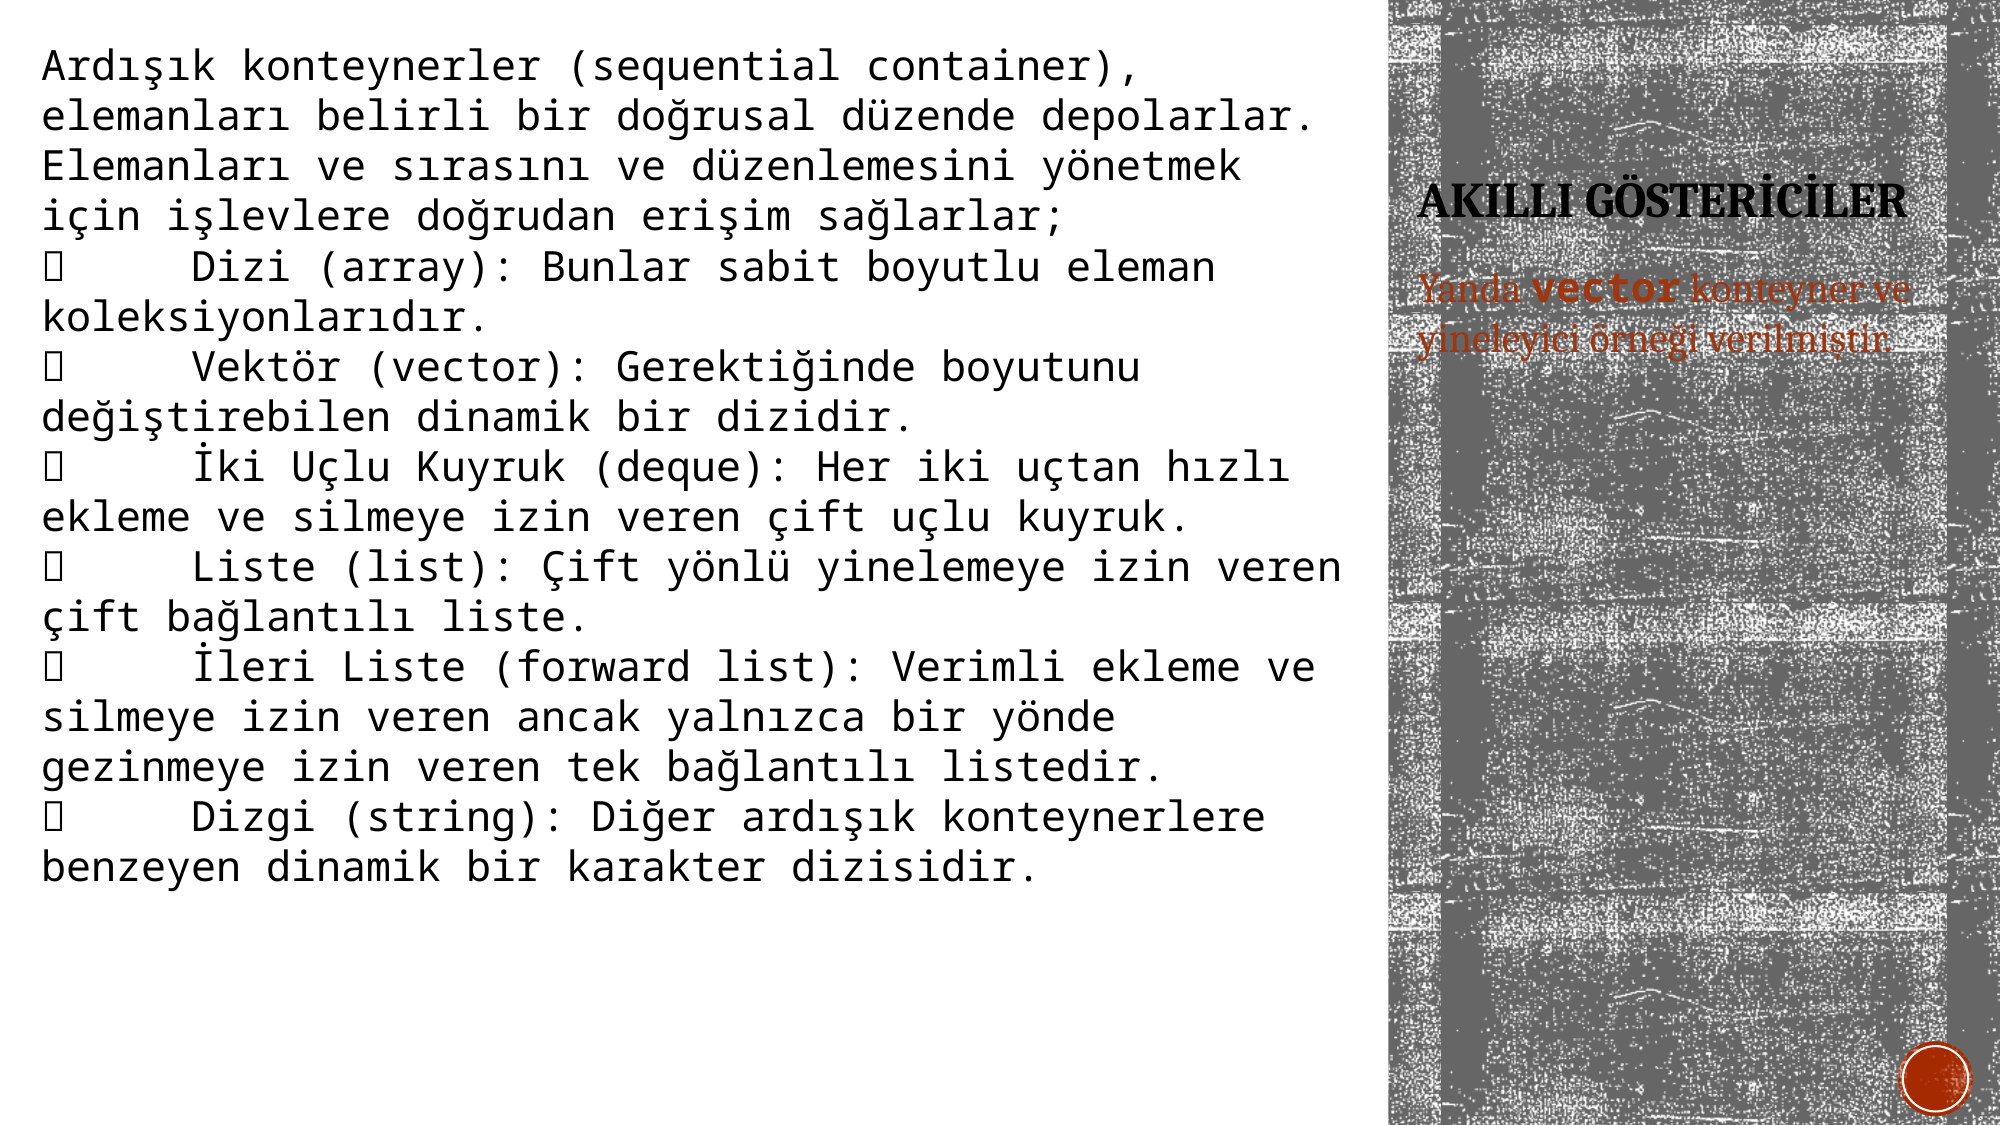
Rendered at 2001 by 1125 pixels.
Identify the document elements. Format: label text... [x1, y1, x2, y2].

list Yanda vector konteyner ve yineleyici örneği verilmiştir. [1402, 252, 1974, 1014]
list Ardışık konteynerler (sequential container), elemanları belirli bir doğrusal düzende depolarlar. Elemanları ve sırasını ve düzenlemesini yönetmek için işlevlere doğrudan erişim sağlarlar;  Dizi (array): Bunlar sabit boyutlu eleman koleksiyonlarıdır.  Vektör (vector): Gerektiğinde boyutunu değiştirebilen dinamik bir dizidir.  İki Uçlu Kuyruk (deque): Her iki uçtan hızlı ekleme ve silmeye izin veren çift uçlu kuyruk.  Liste (list): Çift yönlü yinelemeye izin veren çift bağlantılı liste.  İleri Liste (forward list): Verimli ekleme ve silmeye izin veren ancak yalnızca bir yönde gezinmeye izin veren tek bağlantılı listedir.  Dizgi (string): Diğer ardışık konteynerlere benzeyen dinamik bir karakter dizisidir. [26, 31, 1376, 1042]
title Akıllı gÖSTERİCİLER [1402, 31, 1974, 236]
